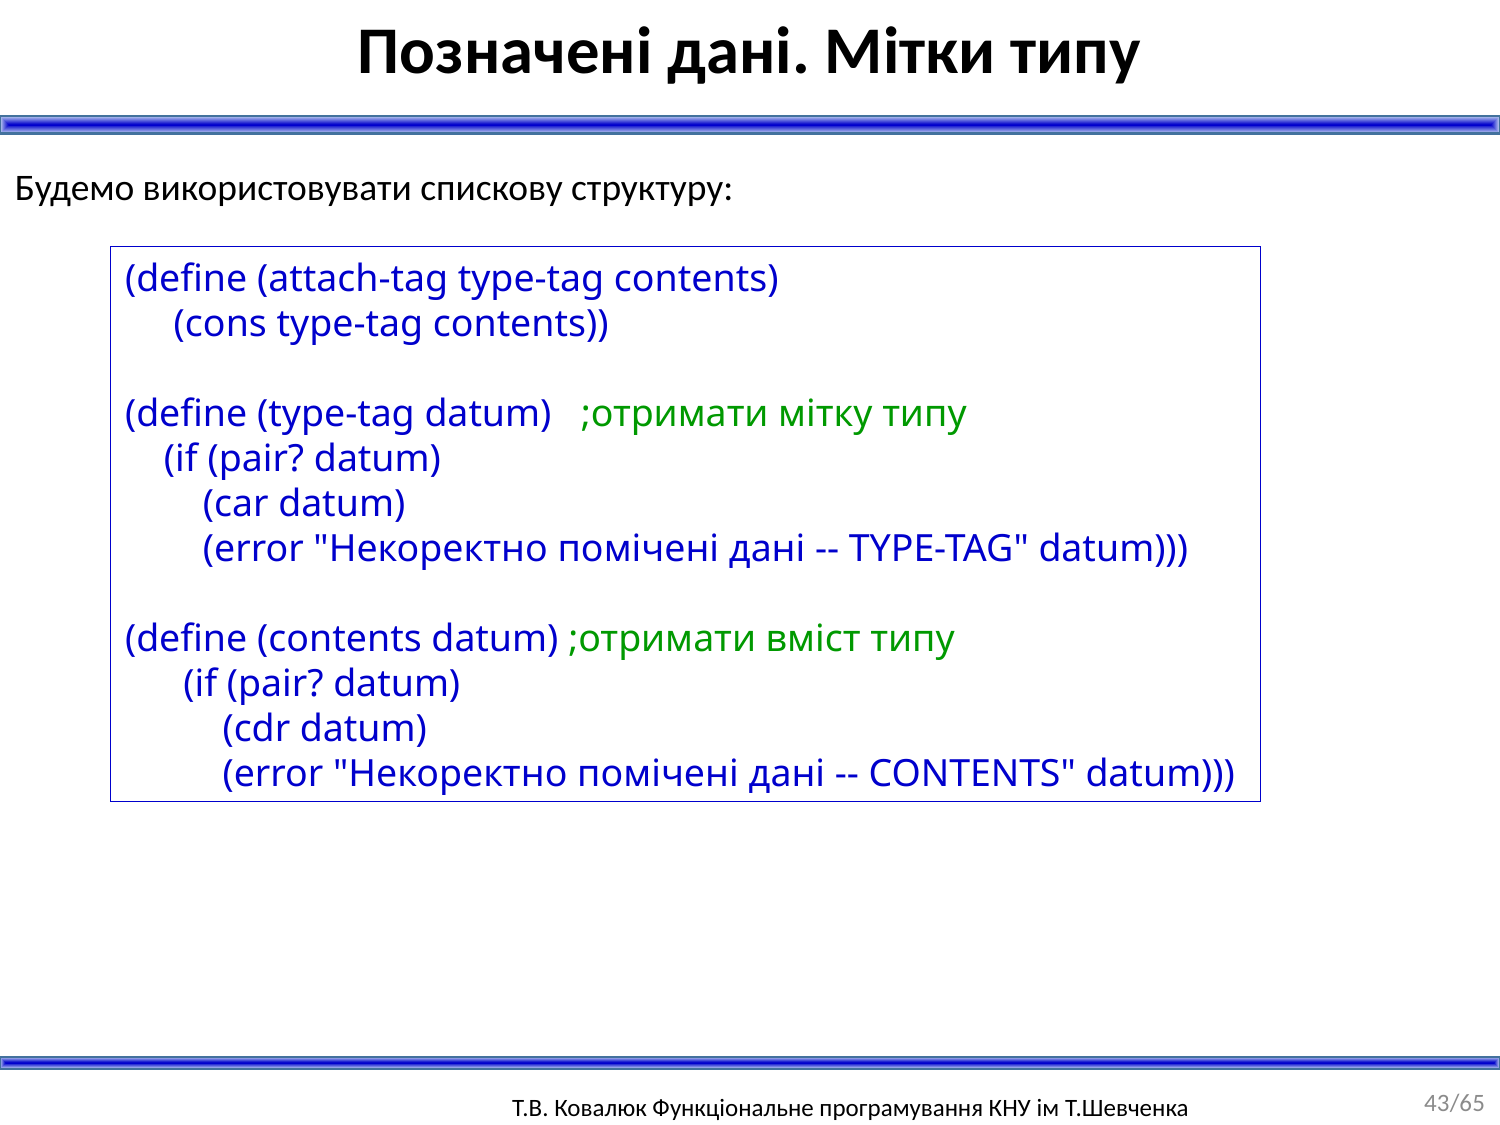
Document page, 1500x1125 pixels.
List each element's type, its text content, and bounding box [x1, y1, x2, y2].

text_box Будемо використовувати спискову структуру: [0, 155, 1500, 216]
text_box (define (attach-tag type-tag contents) (cons type-tag contents)) (define (type-tag datum) ;отримати мітку типу (if (pair? datum) (car datum) (error "Некоректно помічені дані -- TYPE-TAG" datum))) (define (contents datum) ;отримати вміст типу (if (pair? datum) (cdr datum) (error "Некоректно помічені дані -- CONTENTS" datum))) [110, 246, 1261, 802]
text_box Позначені дані. Мітки типу [0, 0, 1500, 95]
slide_number 43 [1396, 1077, 1500, 1125]
